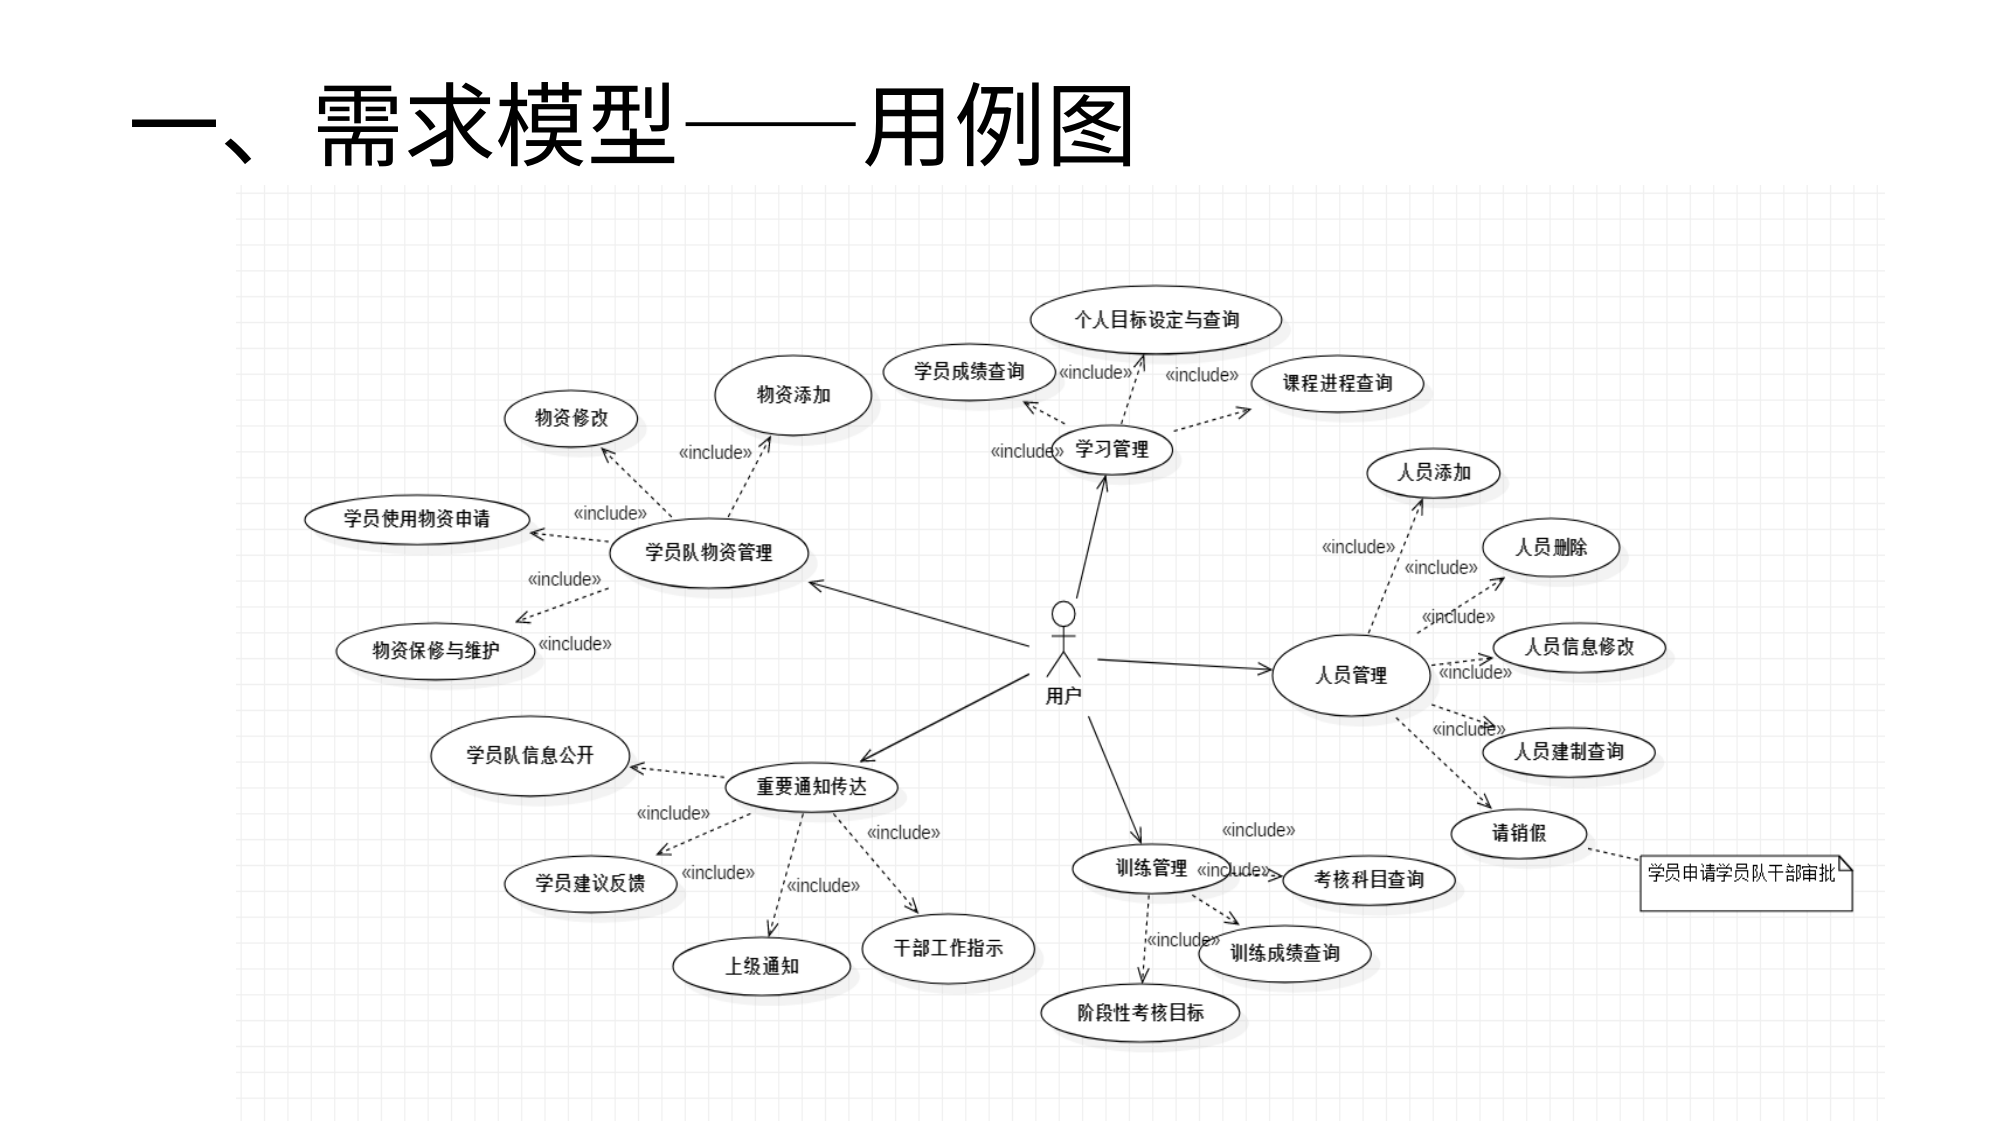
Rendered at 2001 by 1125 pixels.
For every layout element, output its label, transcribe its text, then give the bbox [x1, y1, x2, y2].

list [236, 185, 1885, 1121]
title 一、需求模型——用例图 [113, 21, 1839, 239]
